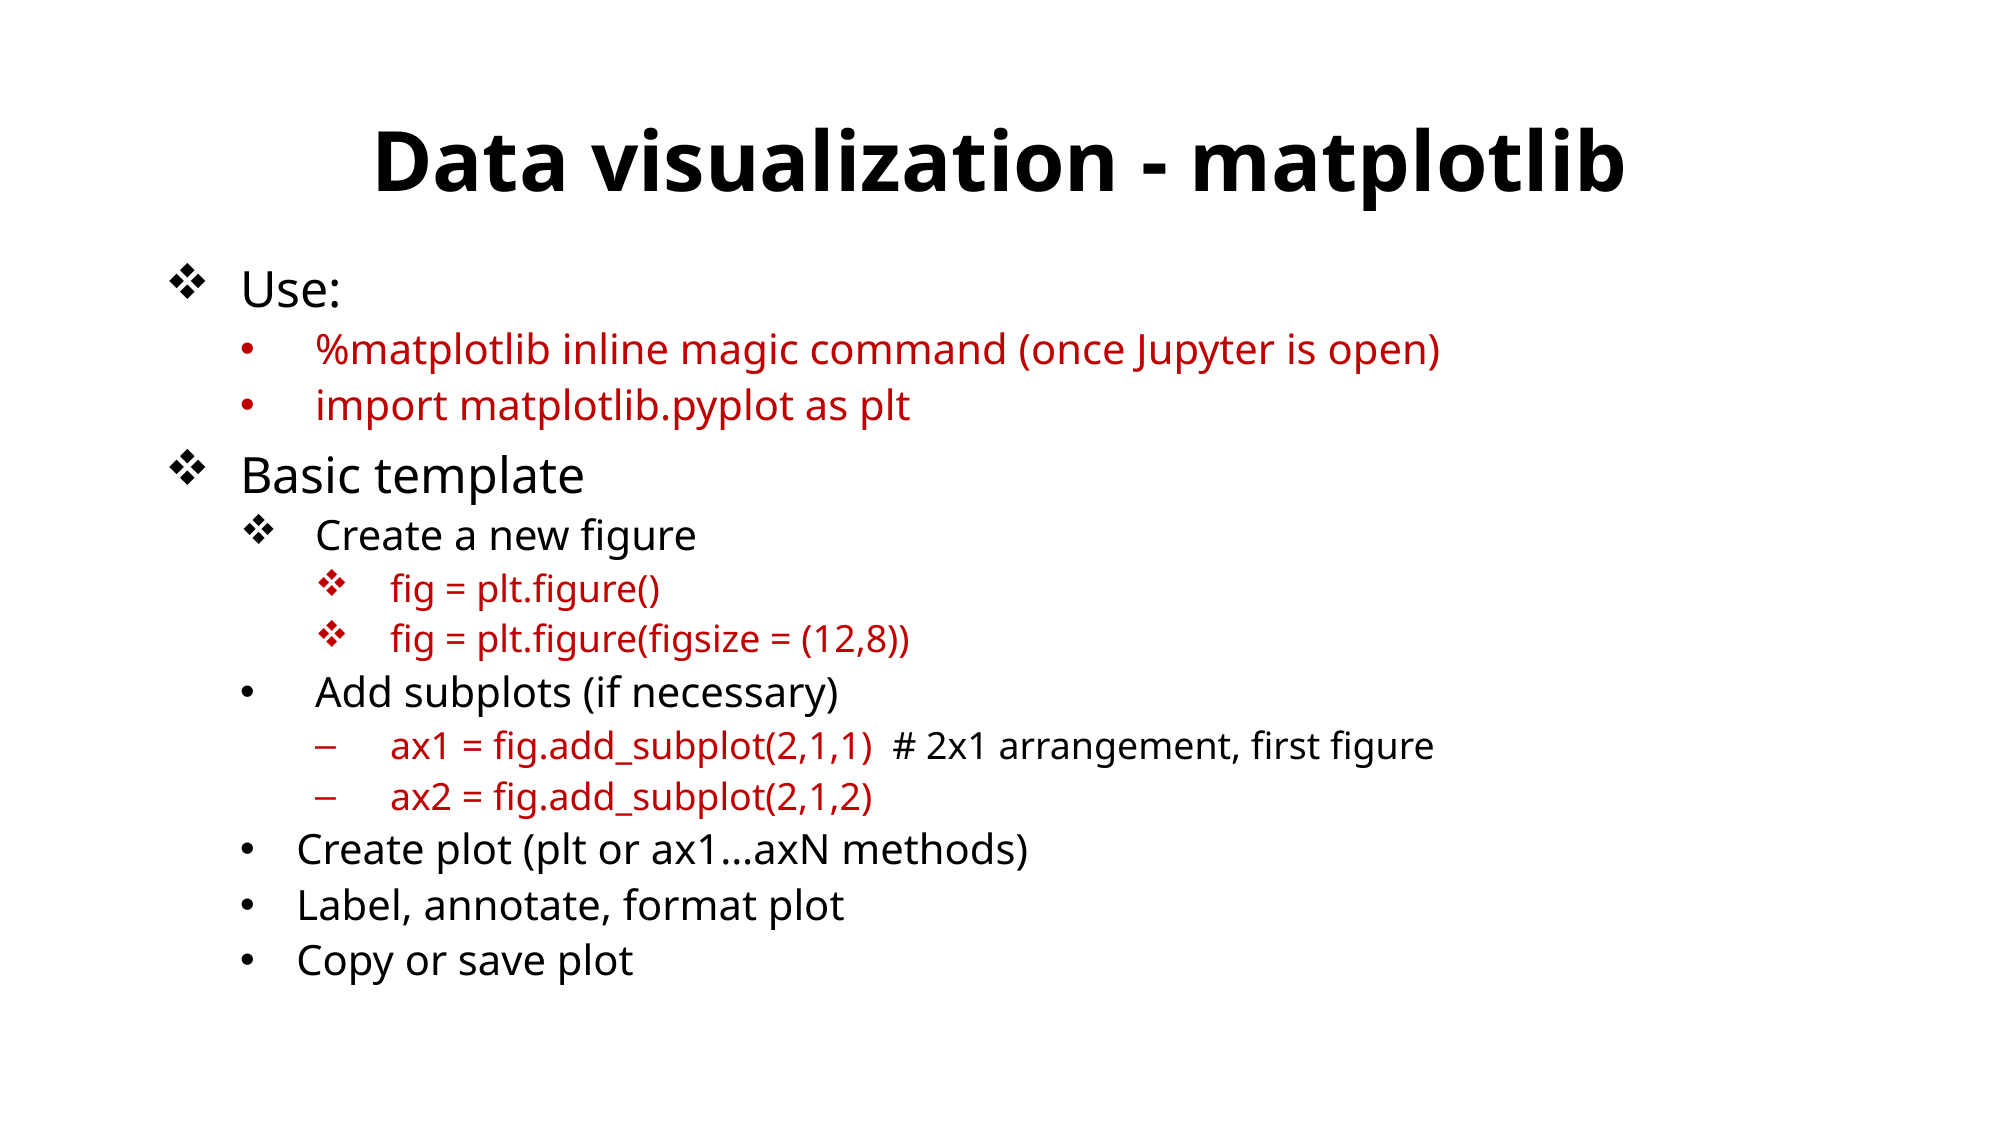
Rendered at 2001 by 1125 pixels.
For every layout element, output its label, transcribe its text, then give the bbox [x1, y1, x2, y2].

subtitle Use: %matplotlib inline magic command (once Jupyter is open) import matplotlib.pyplot as plt Basic template Create a new figure fig = plt.figure() fig = plt.figure(figsize = (12,8)) Add subplots (if necessary) ax1 = fig.add_subplot(2,1,1) # 2x1 arrangement, first figure ax2 = fig.add_subplot(2,1,2) Create plot (plt or ax1…axN methods) Label, annotate, format plot Copy or save plot [150, 256, 1867, 1059]
title Data visualization - matplotlib [249, 84, 1750, 217]
